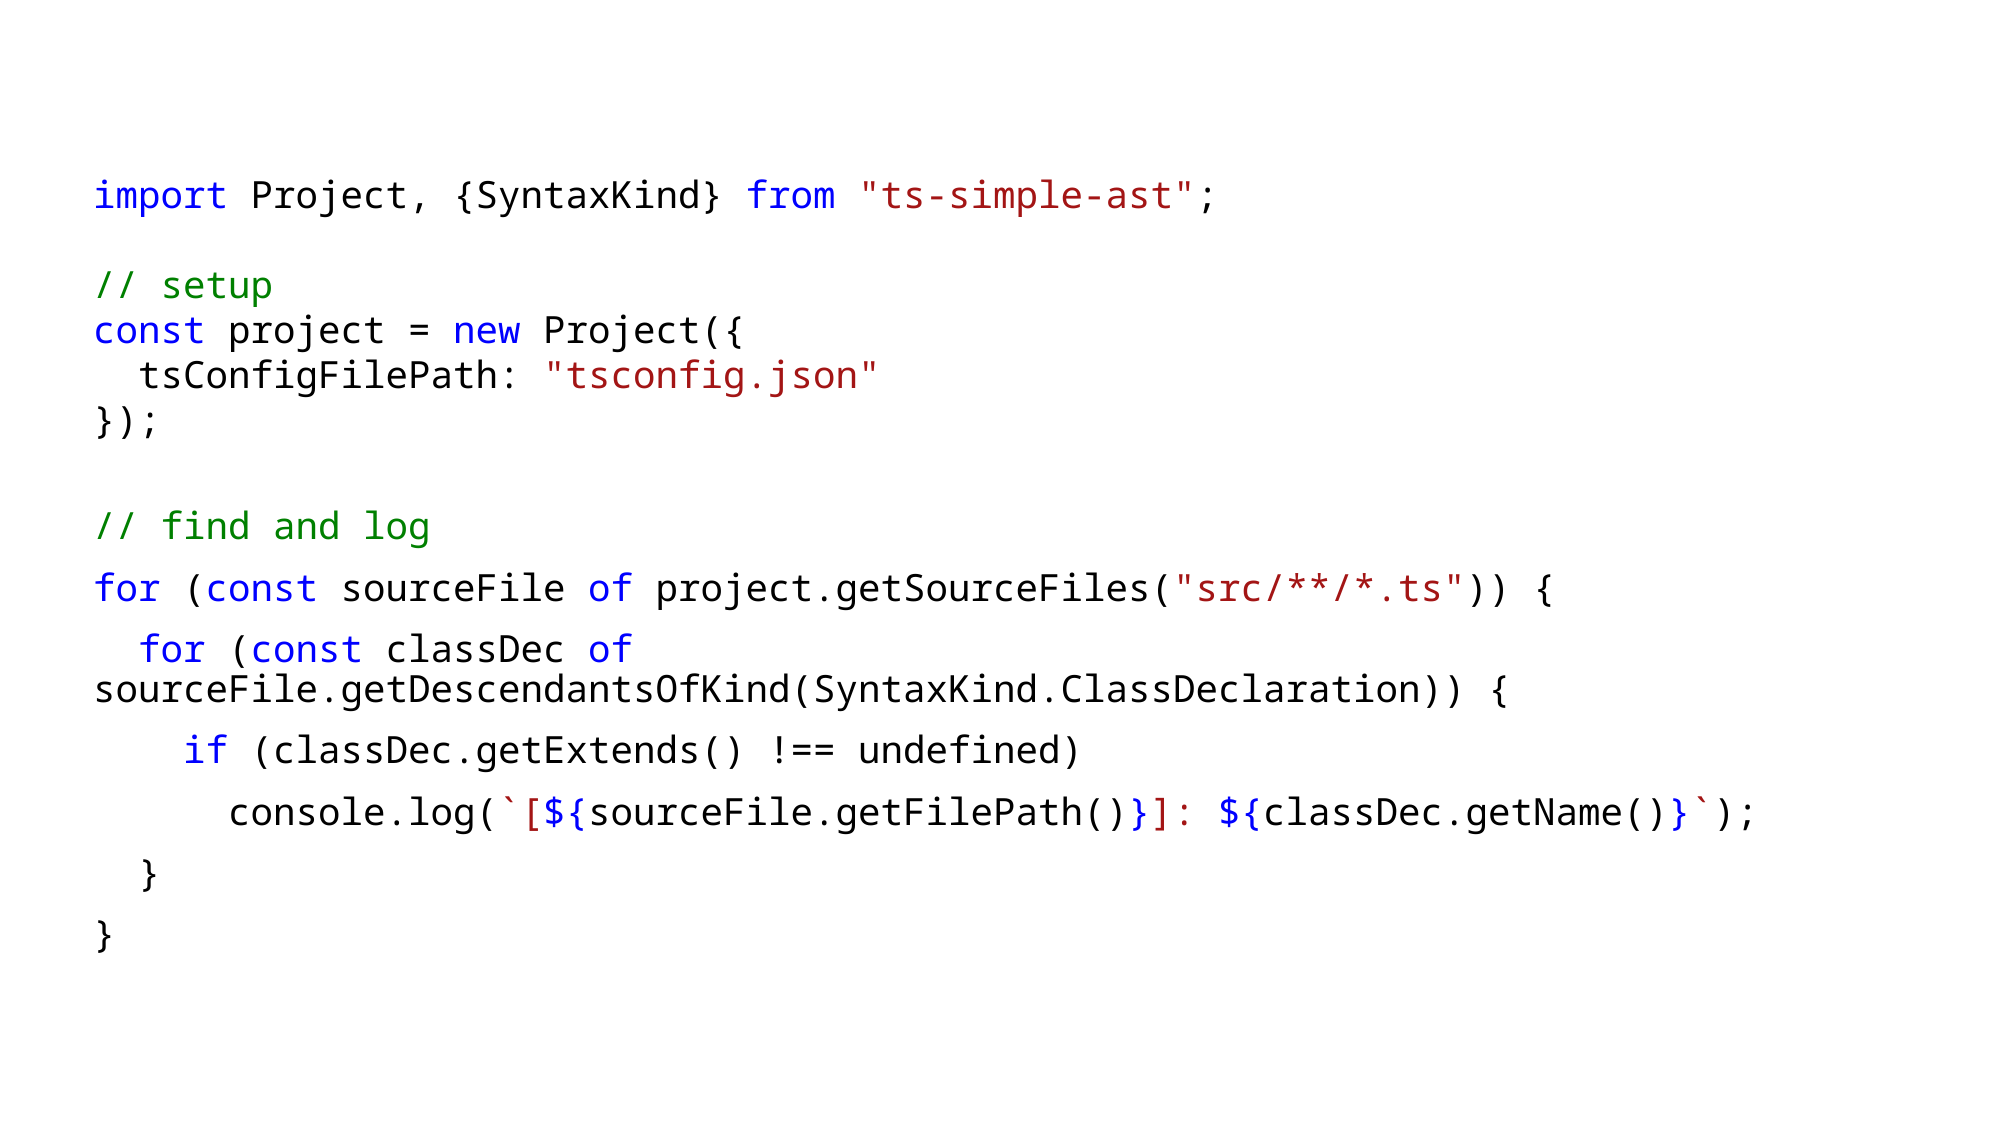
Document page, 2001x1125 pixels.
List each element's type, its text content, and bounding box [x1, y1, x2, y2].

list import Project, {SyntaxKind} from "ts-simple-ast"; // setup const project = new Project({ tsConfigFilePath: "tsconfig.json" }); // find and log for (const sourceFile of project.getSourceFiles("src/**/*.ts")) { for (const classDec of sourceFile.getDescendantsOfKind(SyntaxKind.ClassDeclaration)) { if (classDec.getExtends() !== undefined) console.log(`[${sourceFile.getFilePath()}]: ${classDec.getName()}`); } } [78, 73, 1953, 1081]
